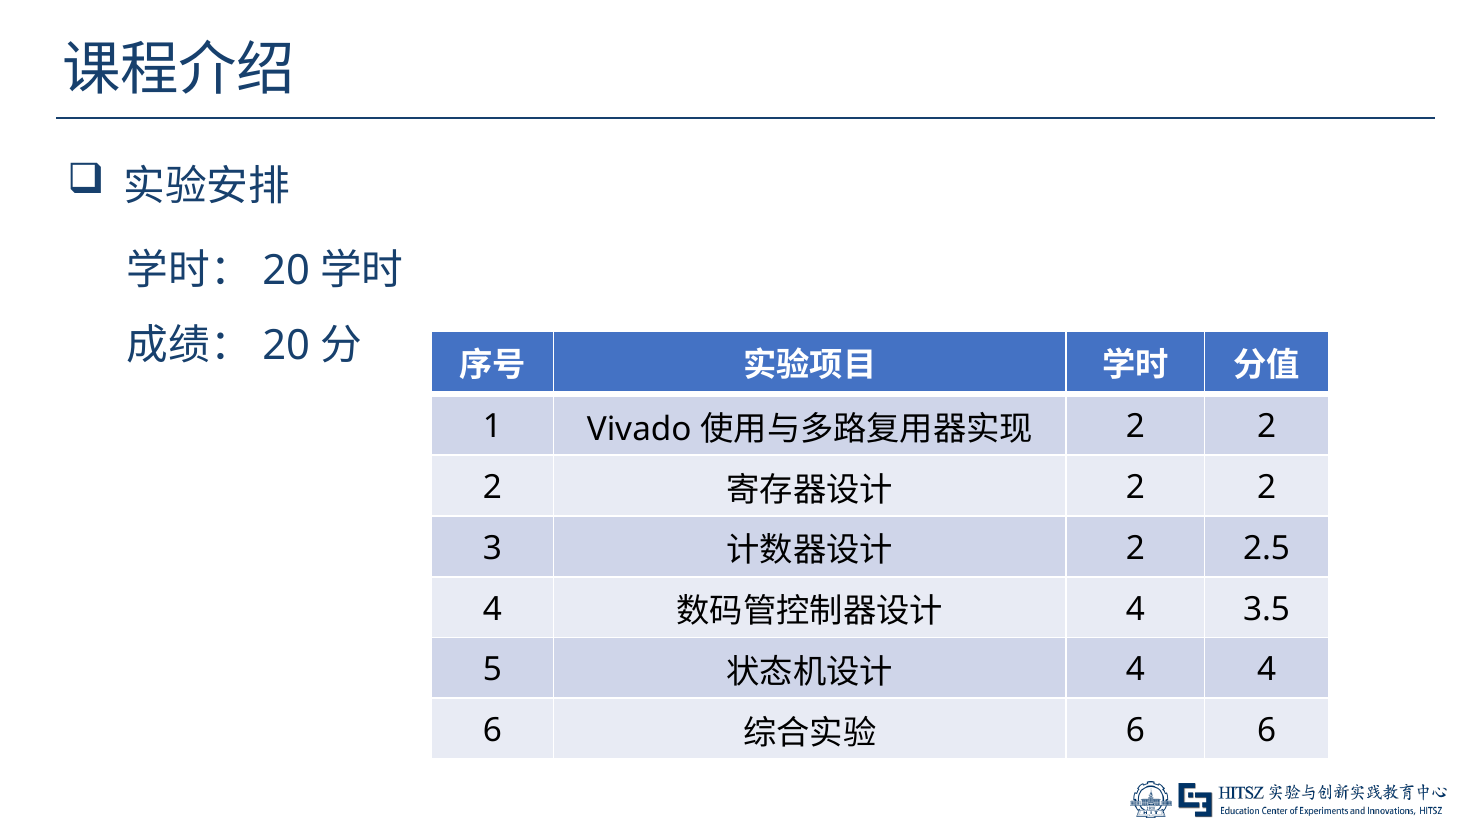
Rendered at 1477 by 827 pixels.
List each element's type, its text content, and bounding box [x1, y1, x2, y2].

text_box 课程介绍 [47, 23, 396, 109]
text_box 学时：20学时 成绩：20分 [112, 210, 443, 376]
table_cell 4 [1067, 578, 1204, 637]
table_cell 2 [1205, 397, 1328, 454]
table_cell 2 [1067, 456, 1204, 515]
table_cell 数码管控制器设计 [554, 578, 1065, 637]
table_cell 2 [432, 456, 553, 515]
table_cell 6 [1205, 699, 1328, 758]
table_cell 3 [432, 517, 553, 576]
table_header 学时 [1067, 332, 1204, 391]
table_header 序号 [432, 332, 553, 391]
table_cell 计数器设计 [554, 517, 1065, 576]
table_cell 2 [1067, 397, 1204, 454]
table_cell 2 [1067, 517, 1204, 576]
table_cell 1 [432, 397, 553, 454]
table_cell 4 [1067, 638, 1204, 697]
table_cell 6 [1067, 699, 1204, 758]
table_cell 6 [432, 699, 553, 758]
table_cell 状态机设计 [554, 638, 1065, 697]
table_cell 3.5 [1205, 578, 1328, 637]
text_box 实验安排 [52, 126, 1081, 217]
picture [1128, 781, 1452, 818]
table_cell 4 [1205, 638, 1328, 697]
table_cell Vivado使用与多路复用器实现 [554, 397, 1065, 454]
table_cell 寄存器设计 [554, 456, 1065, 515]
table_cell 4 [432, 578, 553, 637]
table_cell 2.5 [1205, 517, 1328, 576]
table_cell 5 [432, 638, 553, 697]
table_cell 综合实验 [554, 699, 1065, 758]
table_header 分值 [1205, 332, 1328, 391]
table_cell 2 [1205, 456, 1328, 515]
table_header 实验项目 [554, 332, 1065, 391]
